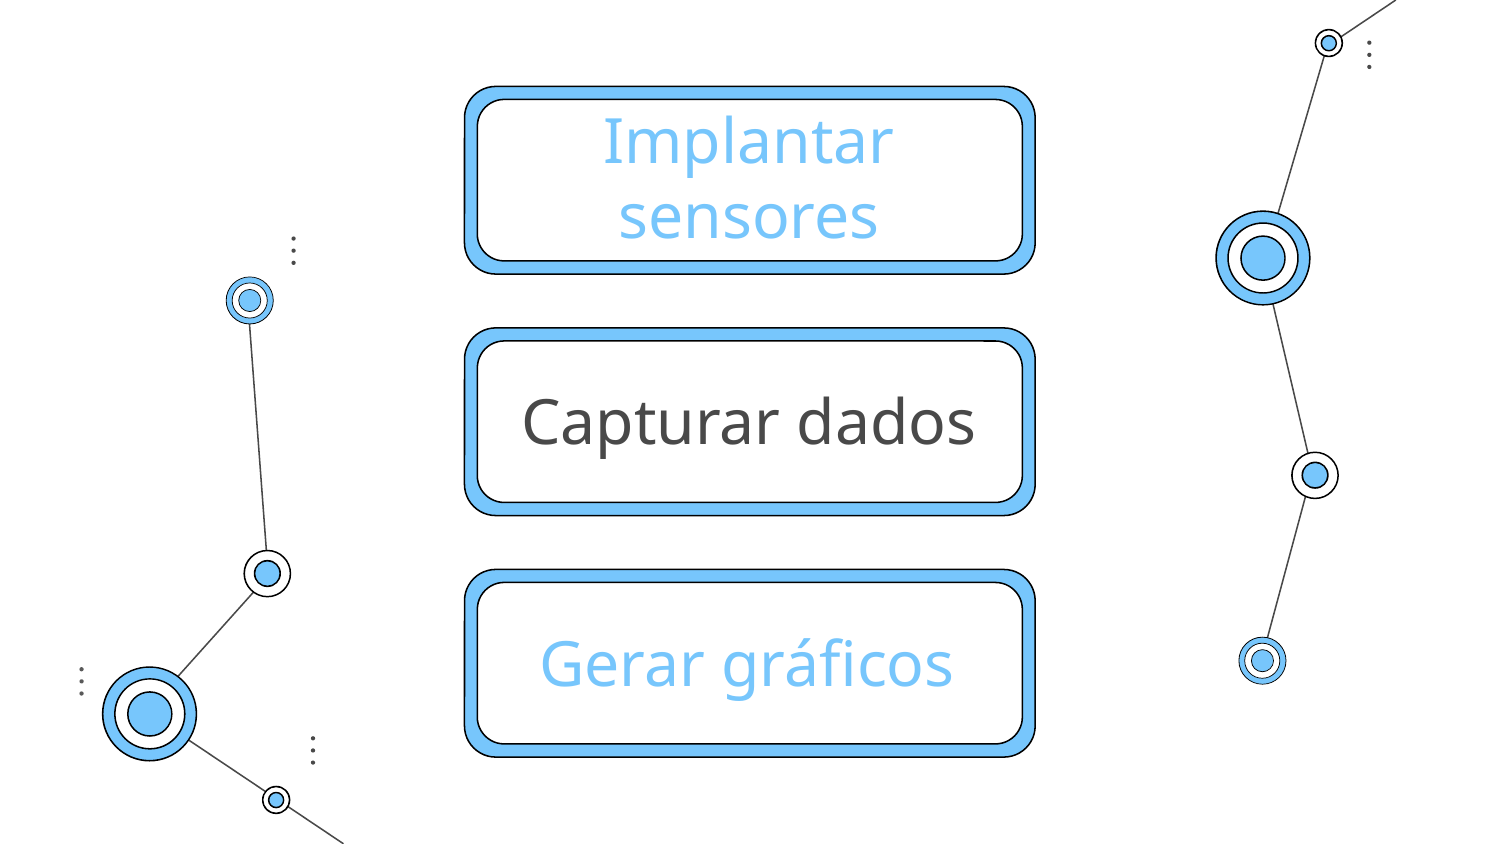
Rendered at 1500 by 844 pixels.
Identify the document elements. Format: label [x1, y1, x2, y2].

text_box [464, 569, 1036, 758]
text_box [464, 327, 1036, 516]
text_box [464, 86, 1036, 275]
